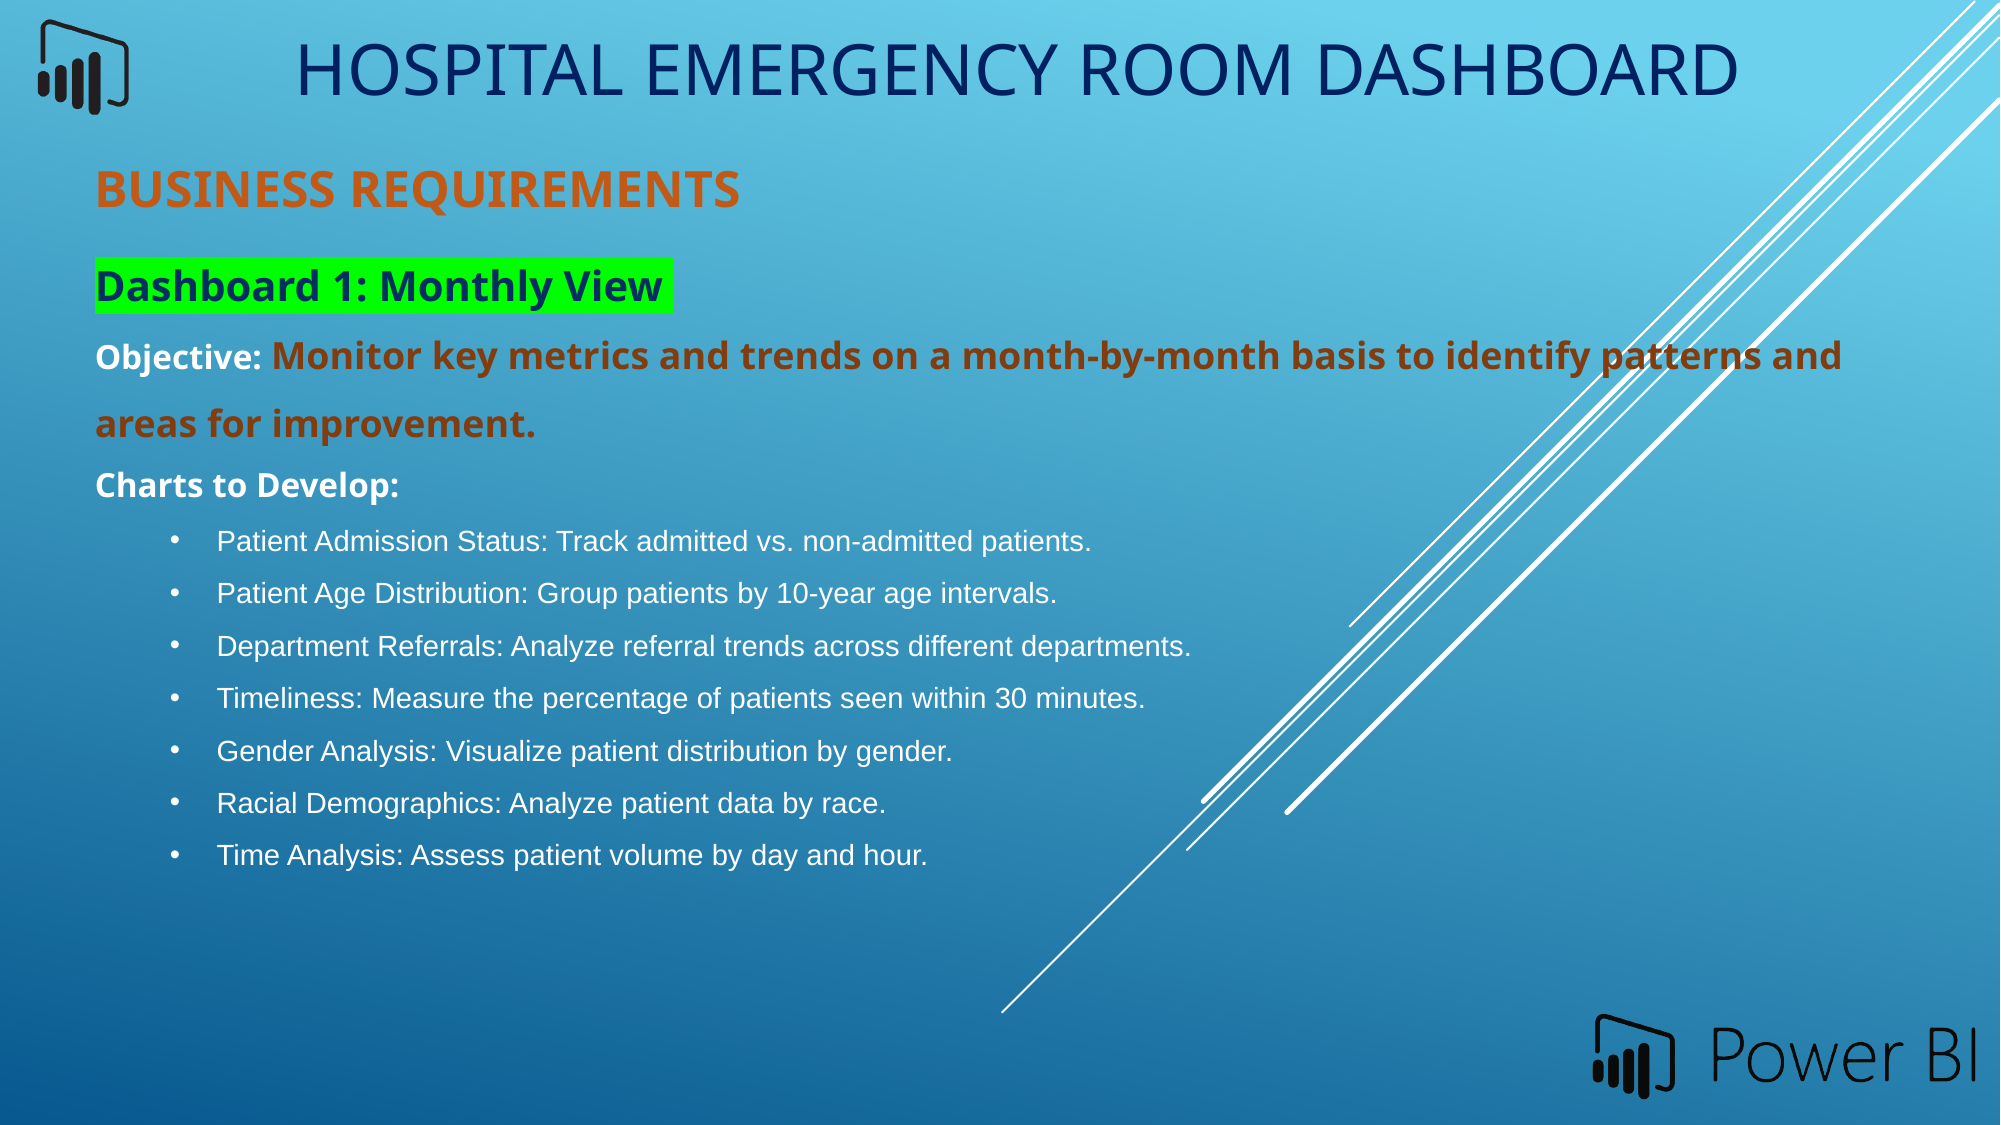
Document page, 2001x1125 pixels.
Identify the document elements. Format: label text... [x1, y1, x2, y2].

text_box BUSINESS REQUIREMENTS [79, 140, 1019, 227]
text_box HOSPITAL EMERGENCY ROOM DASHBOARD [231, 19, 1807, 116]
picture [1582, 1002, 1987, 1106]
text_box Dashboard 1: Monthly View Objective: Monitor key metrics and trends on a month-by-month basis to identify patterns and areas for improvement. Charts to Develop: Patient Admission Status: Track admitted vs. non-admitted patients. Patient Age Distribution: Group patients by 10-year age intervals. Department Referrals: Analyze referral trends across different departments. Timeliness: Measure the percentage of patients seen within 30 minutes. Gender Analysis: Visualize patient distribution by gender. Racial Demographics: Analyze patient data by race. Time Analysis: Assess patient volume by day and hour. [79, 227, 1946, 880]
picture [35, 19, 131, 116]
